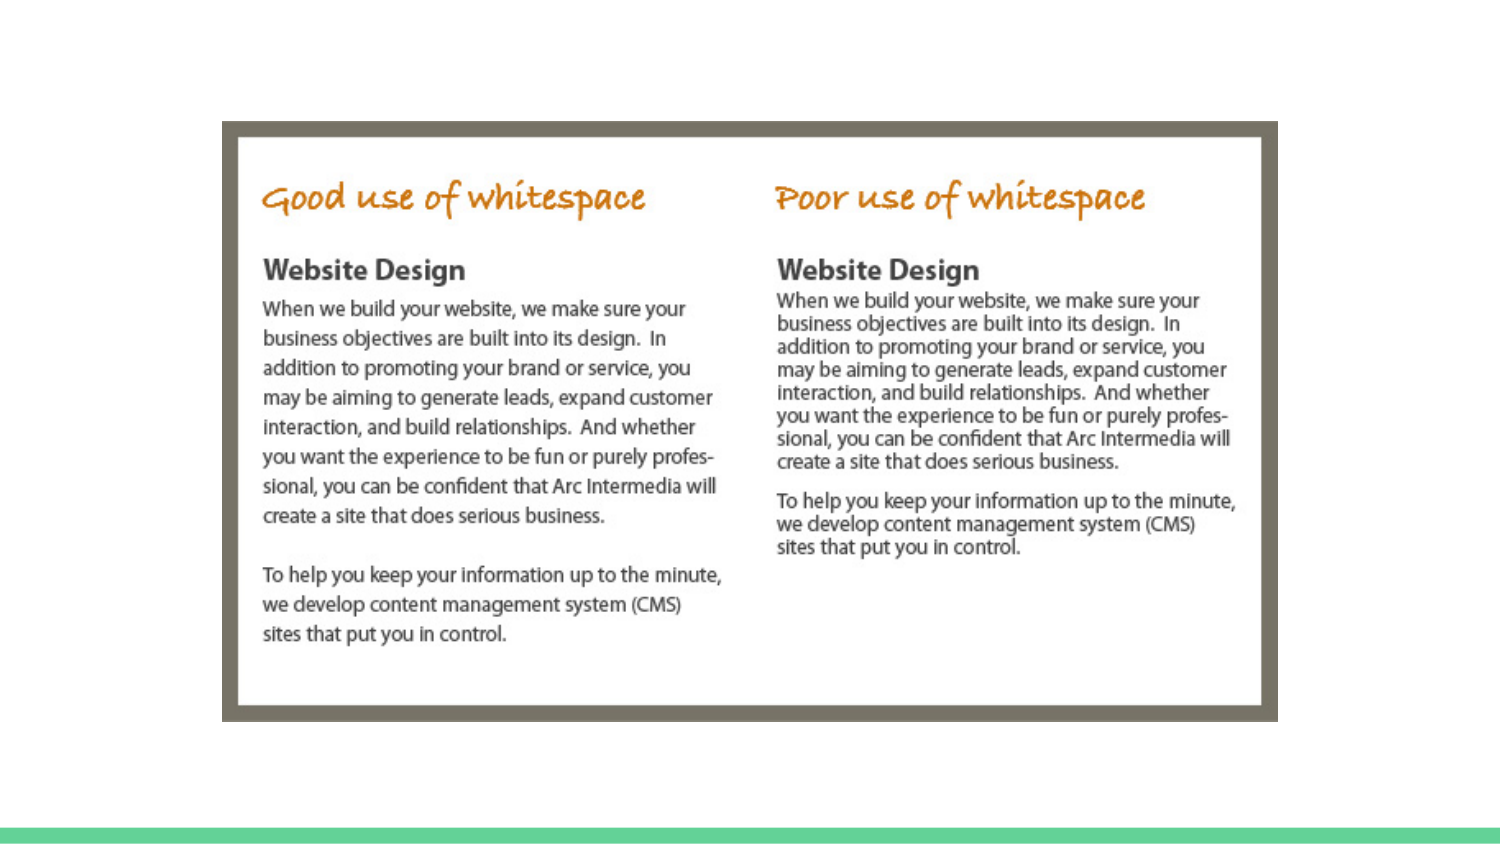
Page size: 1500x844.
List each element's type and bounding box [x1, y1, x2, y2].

picture [222, 121, 1278, 723]
